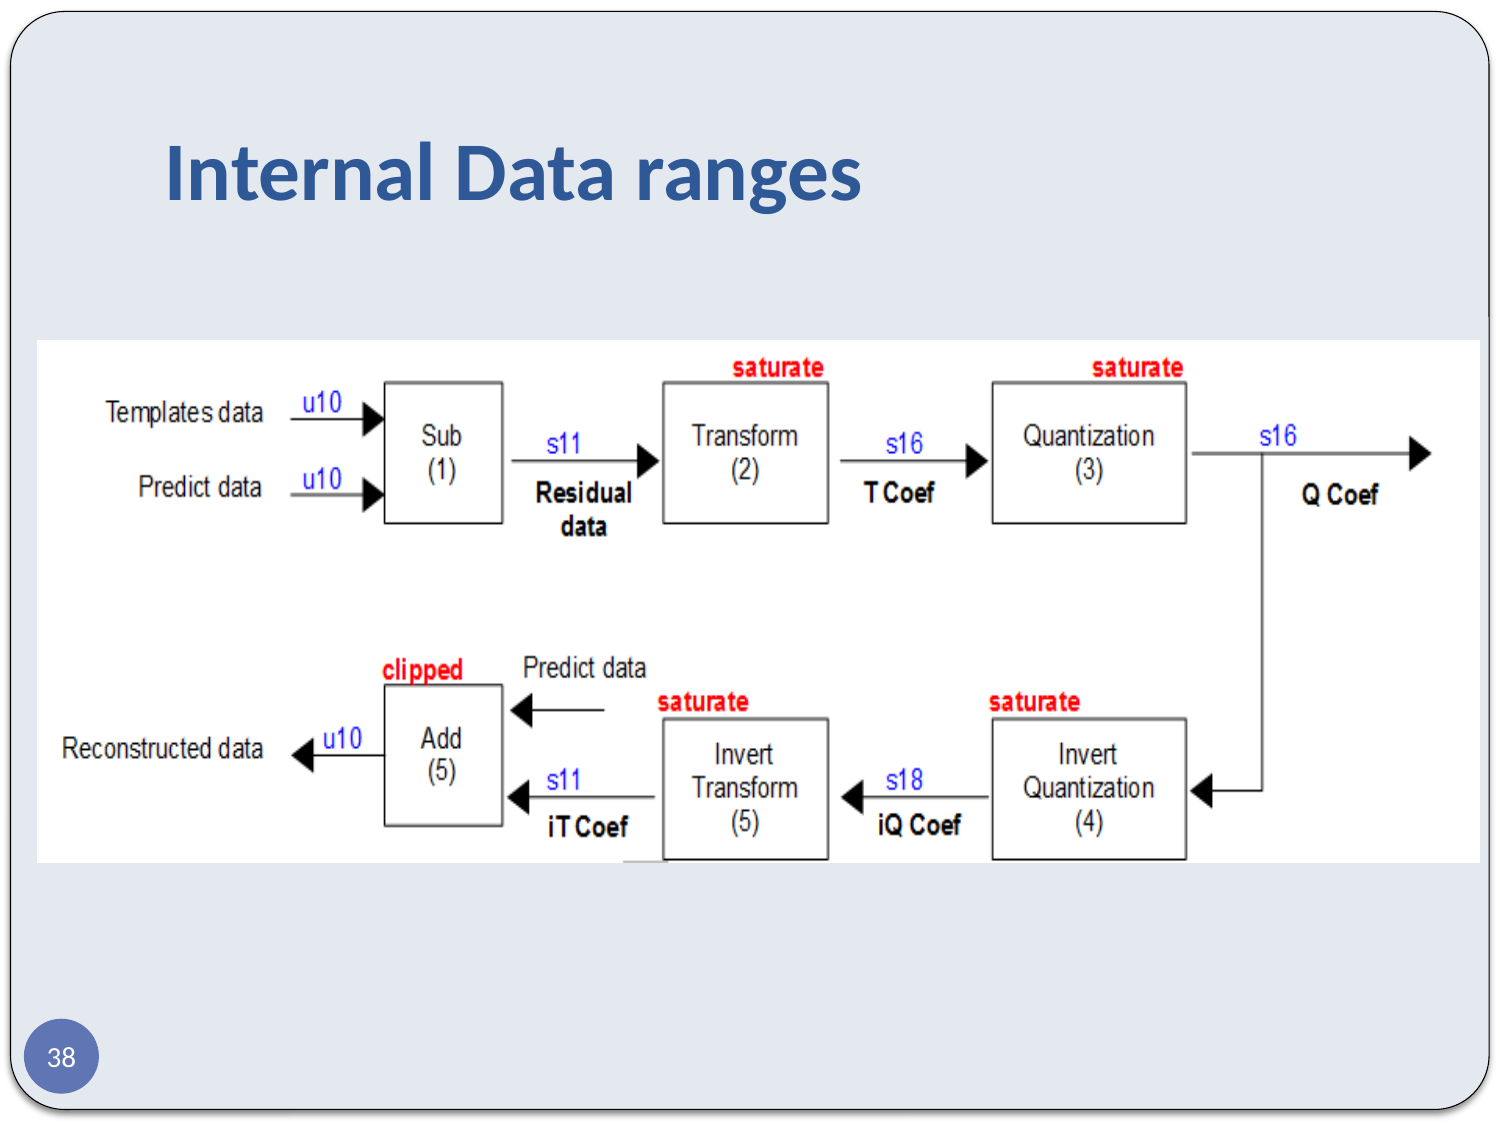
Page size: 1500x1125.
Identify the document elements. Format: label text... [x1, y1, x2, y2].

picture [37, 340, 1481, 863]
slide_number 38 [23, 1018, 99, 1094]
title Internal Data ranges [150, 45, 1425, 233]
